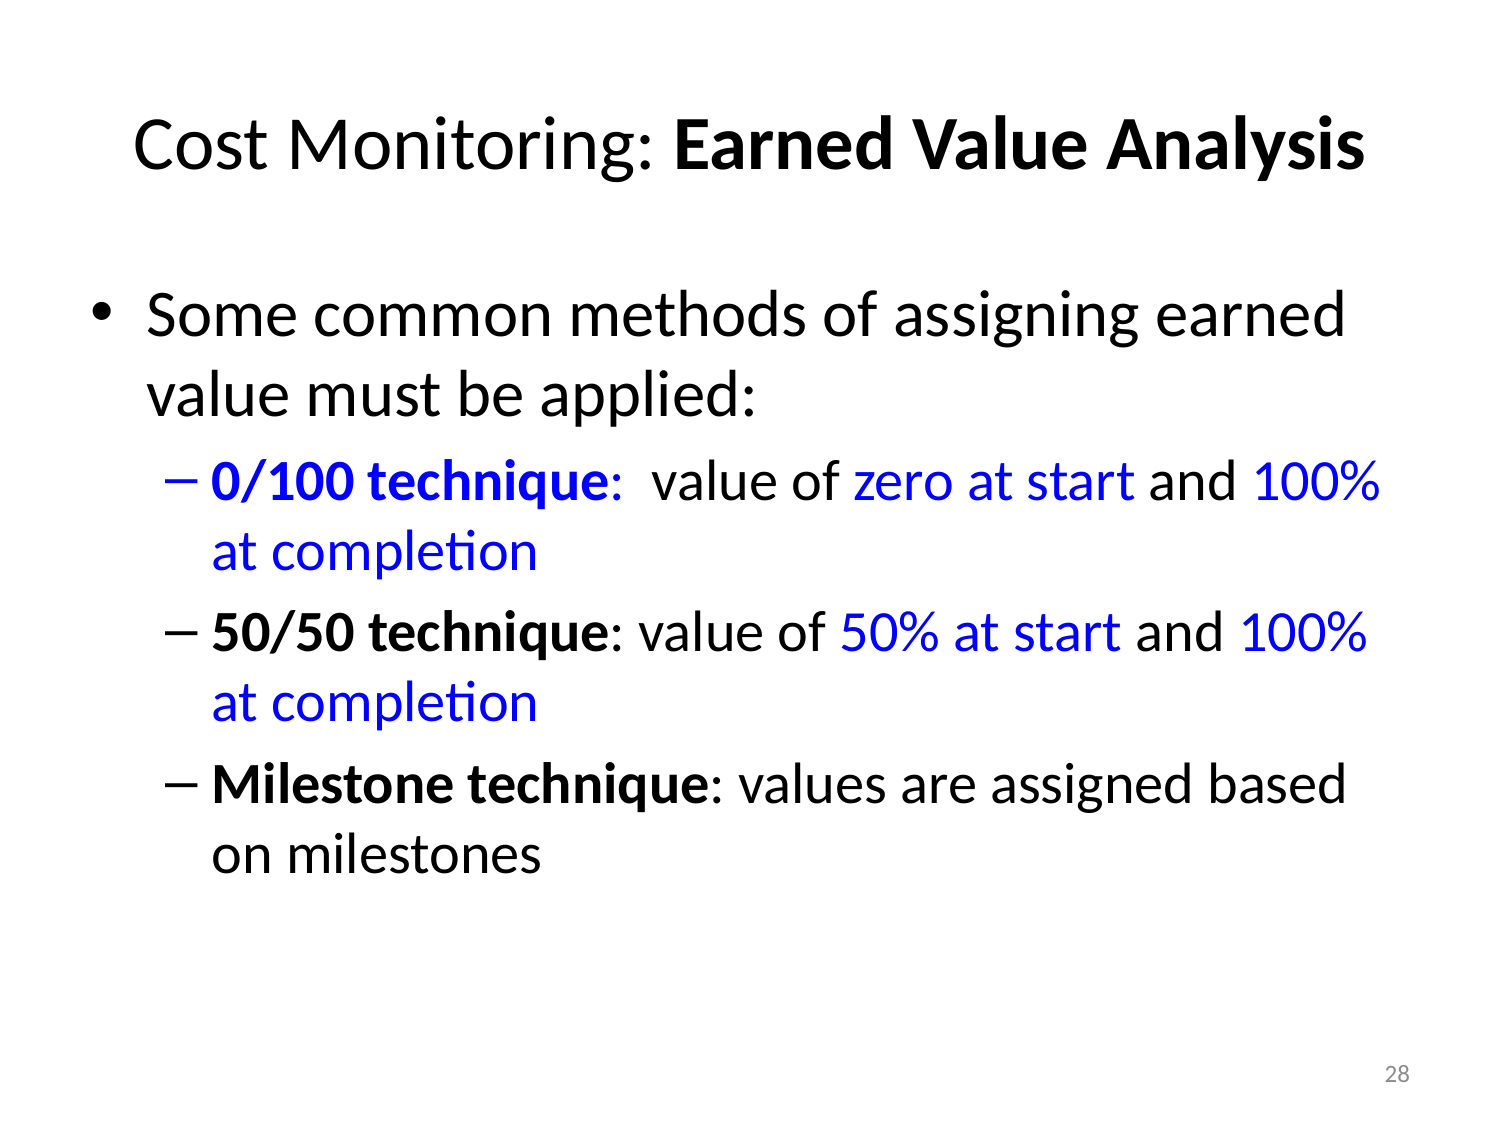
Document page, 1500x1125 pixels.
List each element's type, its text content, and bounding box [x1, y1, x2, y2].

title Cost Monitoring: Earned Value Analysis [75, 45, 1425, 233]
list Some common methods of assigning earned value must be applied: 0/100 technique: value of zero at start and 100% at completion 50/50 technique: value of 50% at start and 100% at completion Milestone technique: values are assigned based on milestones [75, 262, 1425, 1005]
slide_number 28 [1074, 1042, 1425, 1103]
